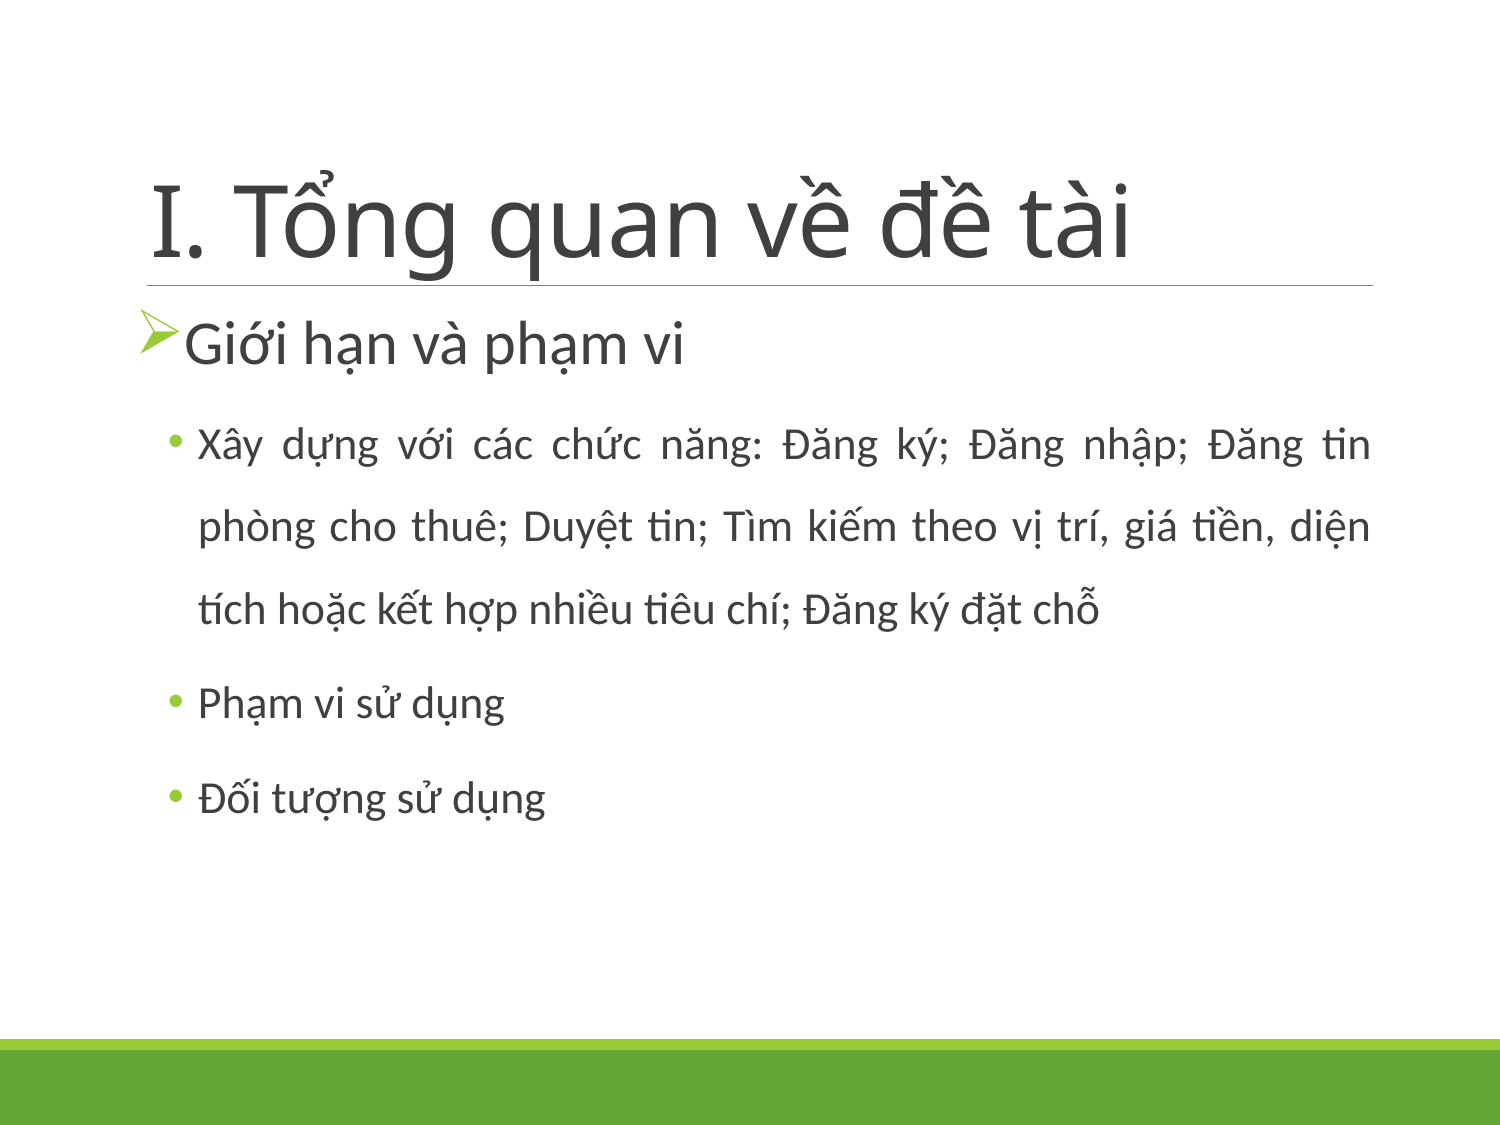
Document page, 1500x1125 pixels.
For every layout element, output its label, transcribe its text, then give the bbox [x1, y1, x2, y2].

title I. Tổng quan về đề tài [135, 47, 1373, 285]
list Giới hạn và phạm vi Xây dựng với các chức năng: Đăng ký; Đăng nhập; Đăng tin phòng cho thuê; Duyệt tin; Tìm kiếm theo vị trí, giá tiền, diện tích hoặc kết hợp nhiều tiêu chí; Đăng ký đặt chỗ Phạm vi sử dụng Đối tượng sử dụng [135, 302, 1373, 963]
